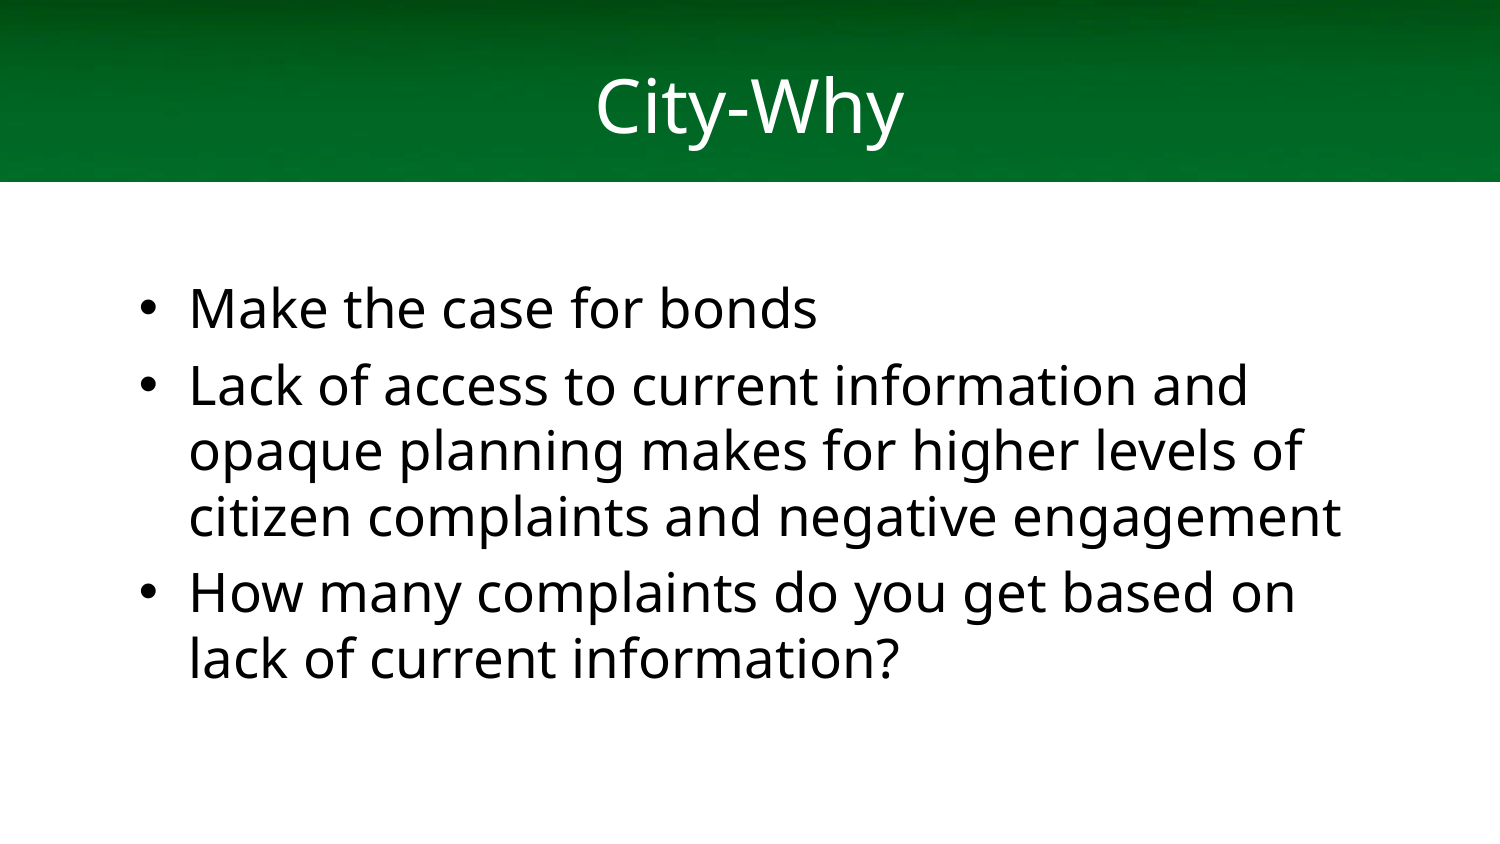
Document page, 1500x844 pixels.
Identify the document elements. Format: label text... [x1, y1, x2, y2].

text_box Make the case for bonds Lack of access to current information and opaque planning makes for higher levels of citizen complaints and negative engagement How many complaints do you get based on lack of current information? [123, 266, 1388, 737]
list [0, 0, 1500, 183]
